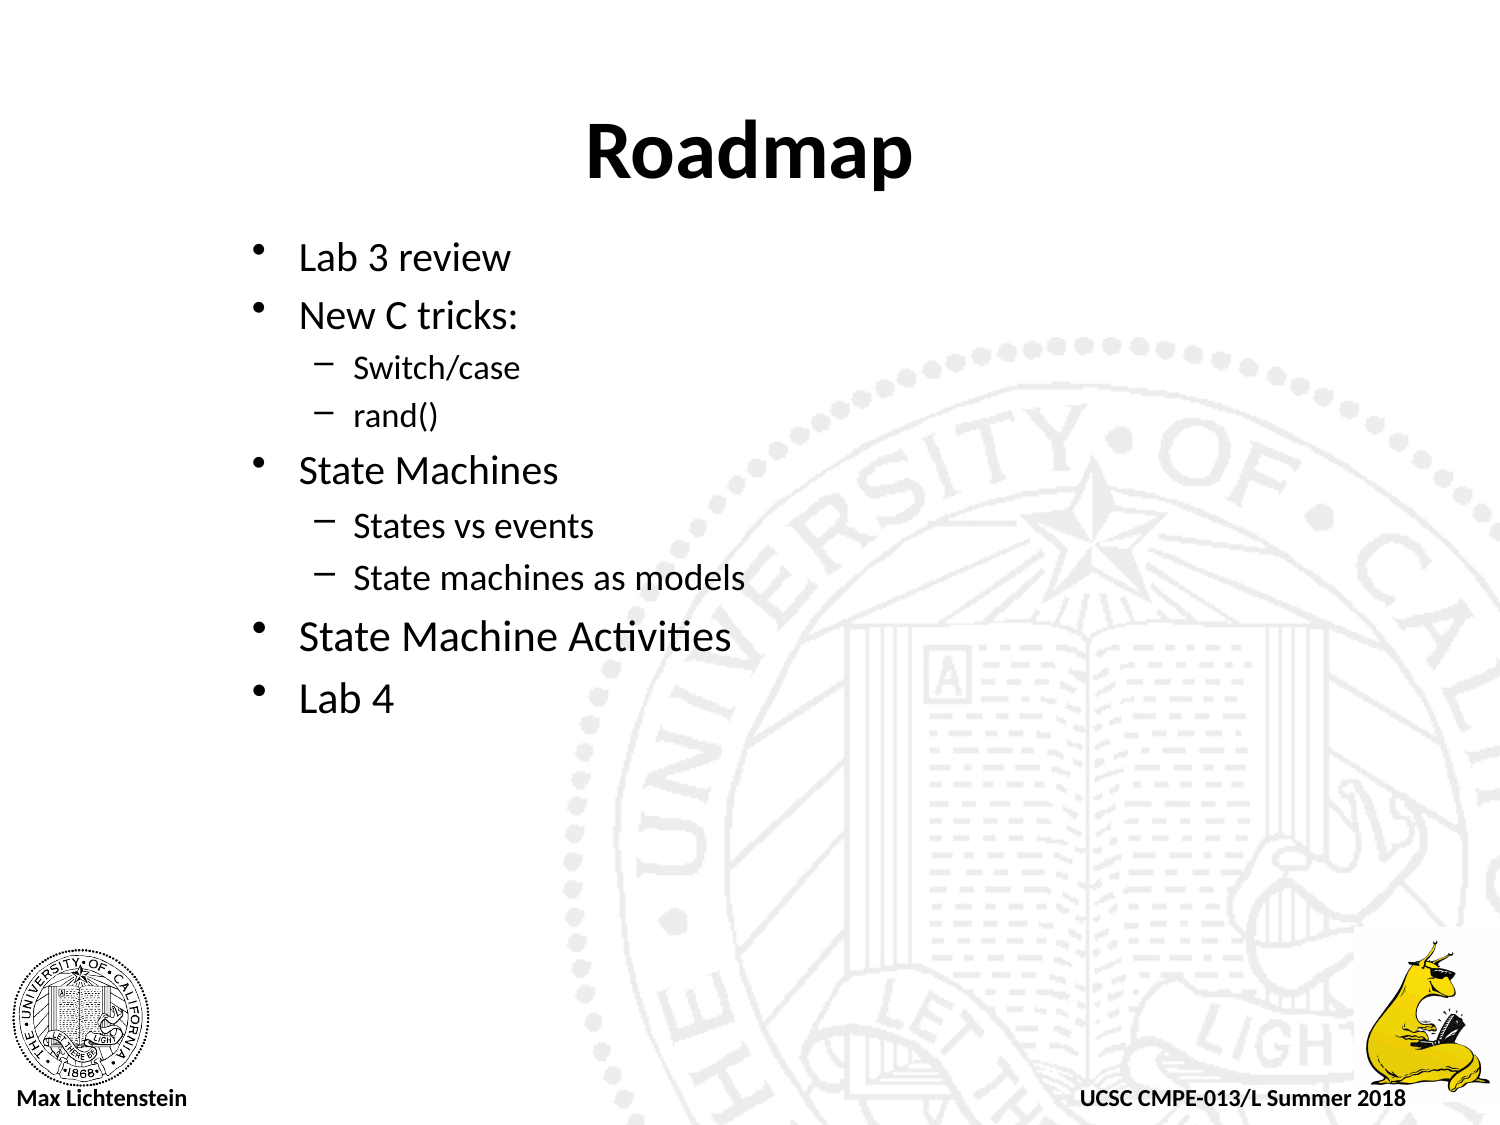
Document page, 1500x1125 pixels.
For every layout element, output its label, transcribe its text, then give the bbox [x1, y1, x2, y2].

picture [12, 949, 150, 1087]
picture [562, 965, 1500, 1125]
list Lab 3 review New C tricks: Switch/case rand() State Machines States vs events State machines as models State Machine Activities Lab 4 [236, 221, 1500, 965]
title Roadmap [0, 50, 1500, 239]
